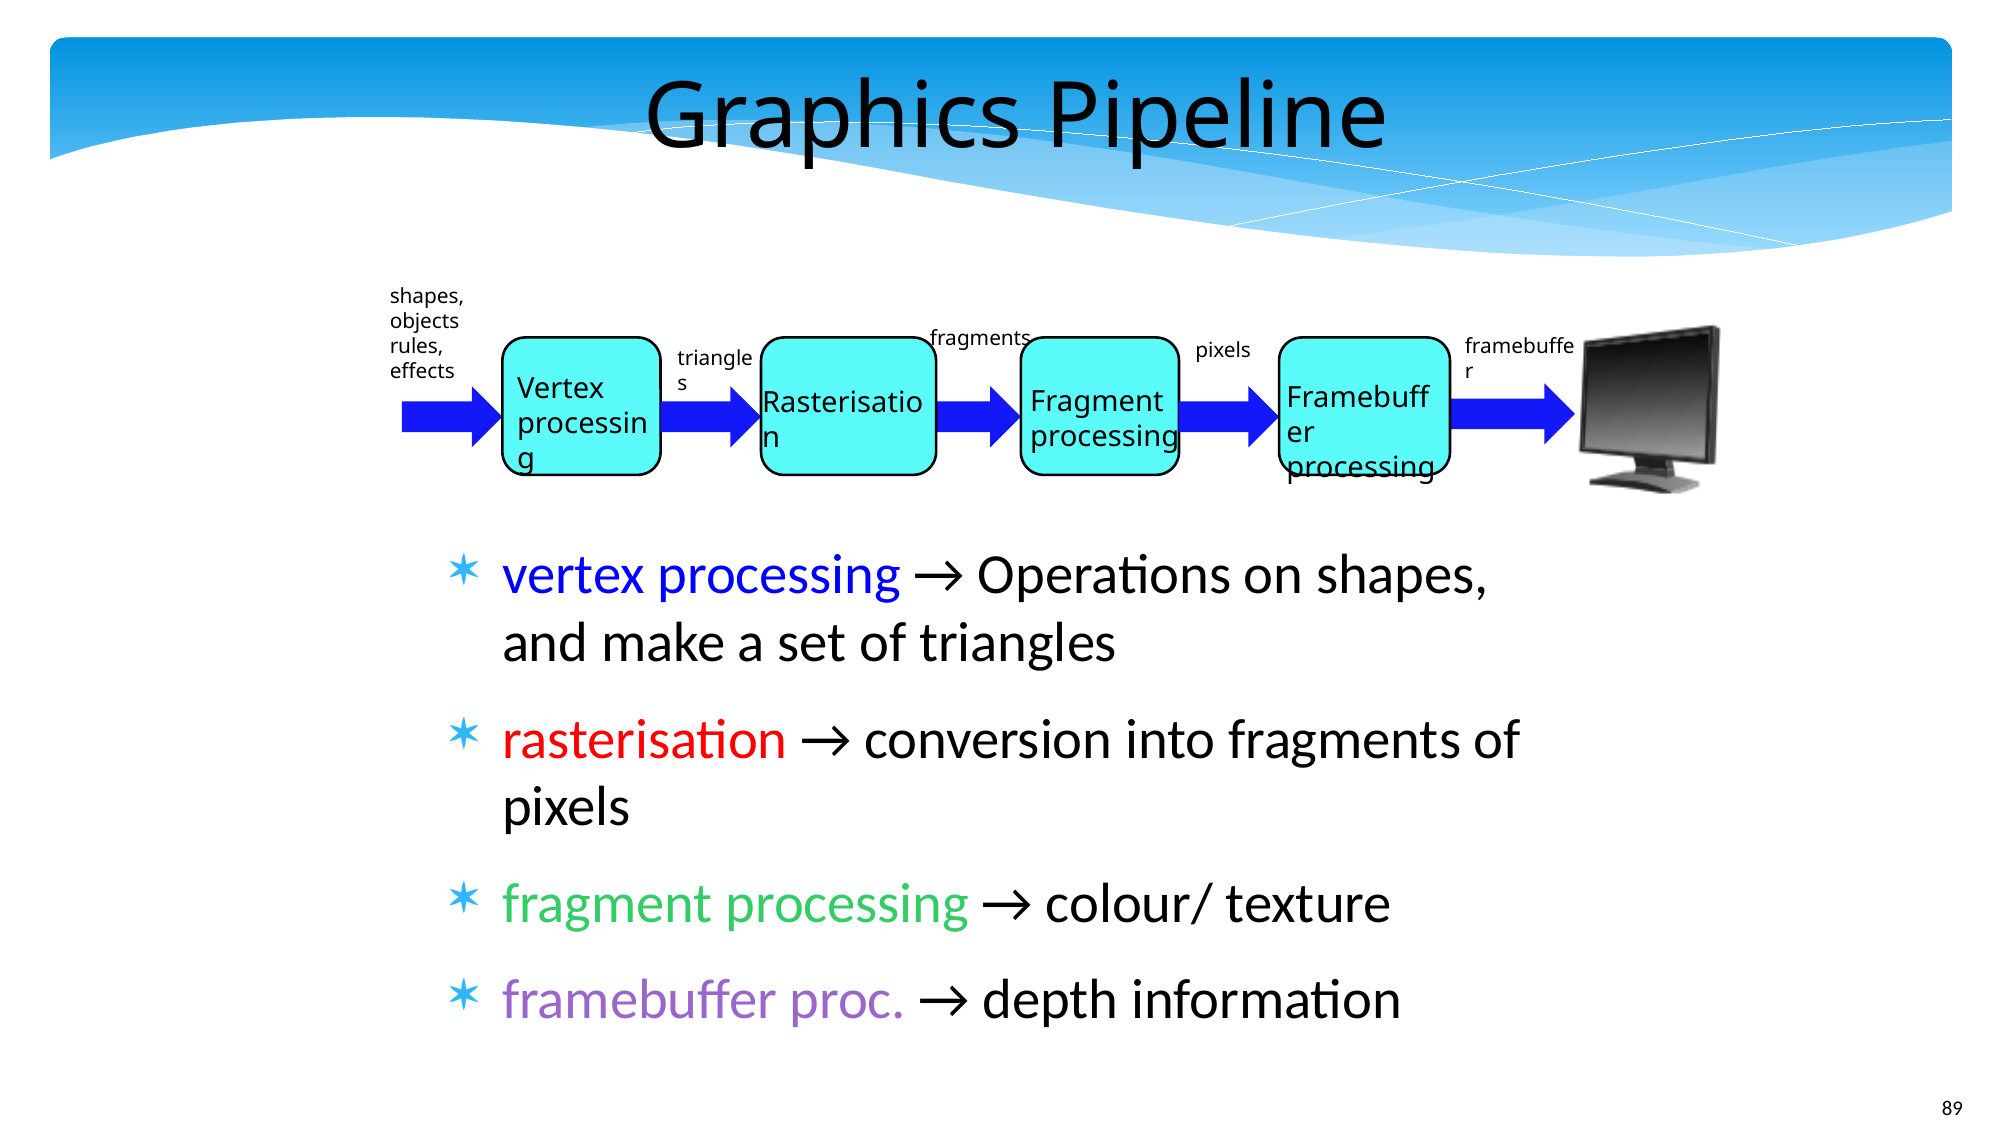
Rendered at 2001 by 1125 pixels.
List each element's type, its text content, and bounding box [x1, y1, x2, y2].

list vertex processing → Operations on shapes, and make a set of triangles rasterisation → conversion into fragments of pixels fragment processing → colour/ texture framebuffer proc. → depth information [433, 537, 1575, 1035]
text_box [777, 336, 938, 375]
text_box [400, 390, 501, 449]
text_box [1020, 460, 1179, 477]
text_box framebuffer [1449, 324, 1568, 390]
text_box [675, 403, 747, 449]
text_box [1458, 390, 1568, 446]
text_box [1202, 385, 1271, 449]
text_box triangles [662, 337, 777, 403]
text_box [530, 336, 662, 362]
title Graphics Pipeline [408, 33, 1625, 188]
text_box Framebuffer processing [1271, 370, 1458, 491]
picture [1574, 312, 1726, 506]
text_box Vertex processing [502, 362, 675, 483]
text_box fragments [914, 317, 1059, 358]
text_box [761, 461, 936, 477]
text_box shapes, objects rules, effects [375, 274, 530, 390]
text_box pixels [1180, 328, 1325, 369]
text_box [1019, 336, 1181, 374]
text_box Rasterisation [747, 375, 949, 461]
text_box [1277, 336, 1449, 370]
text_box [949, 385, 1015, 449]
text_box Fragment processing [1015, 374, 1202, 460]
